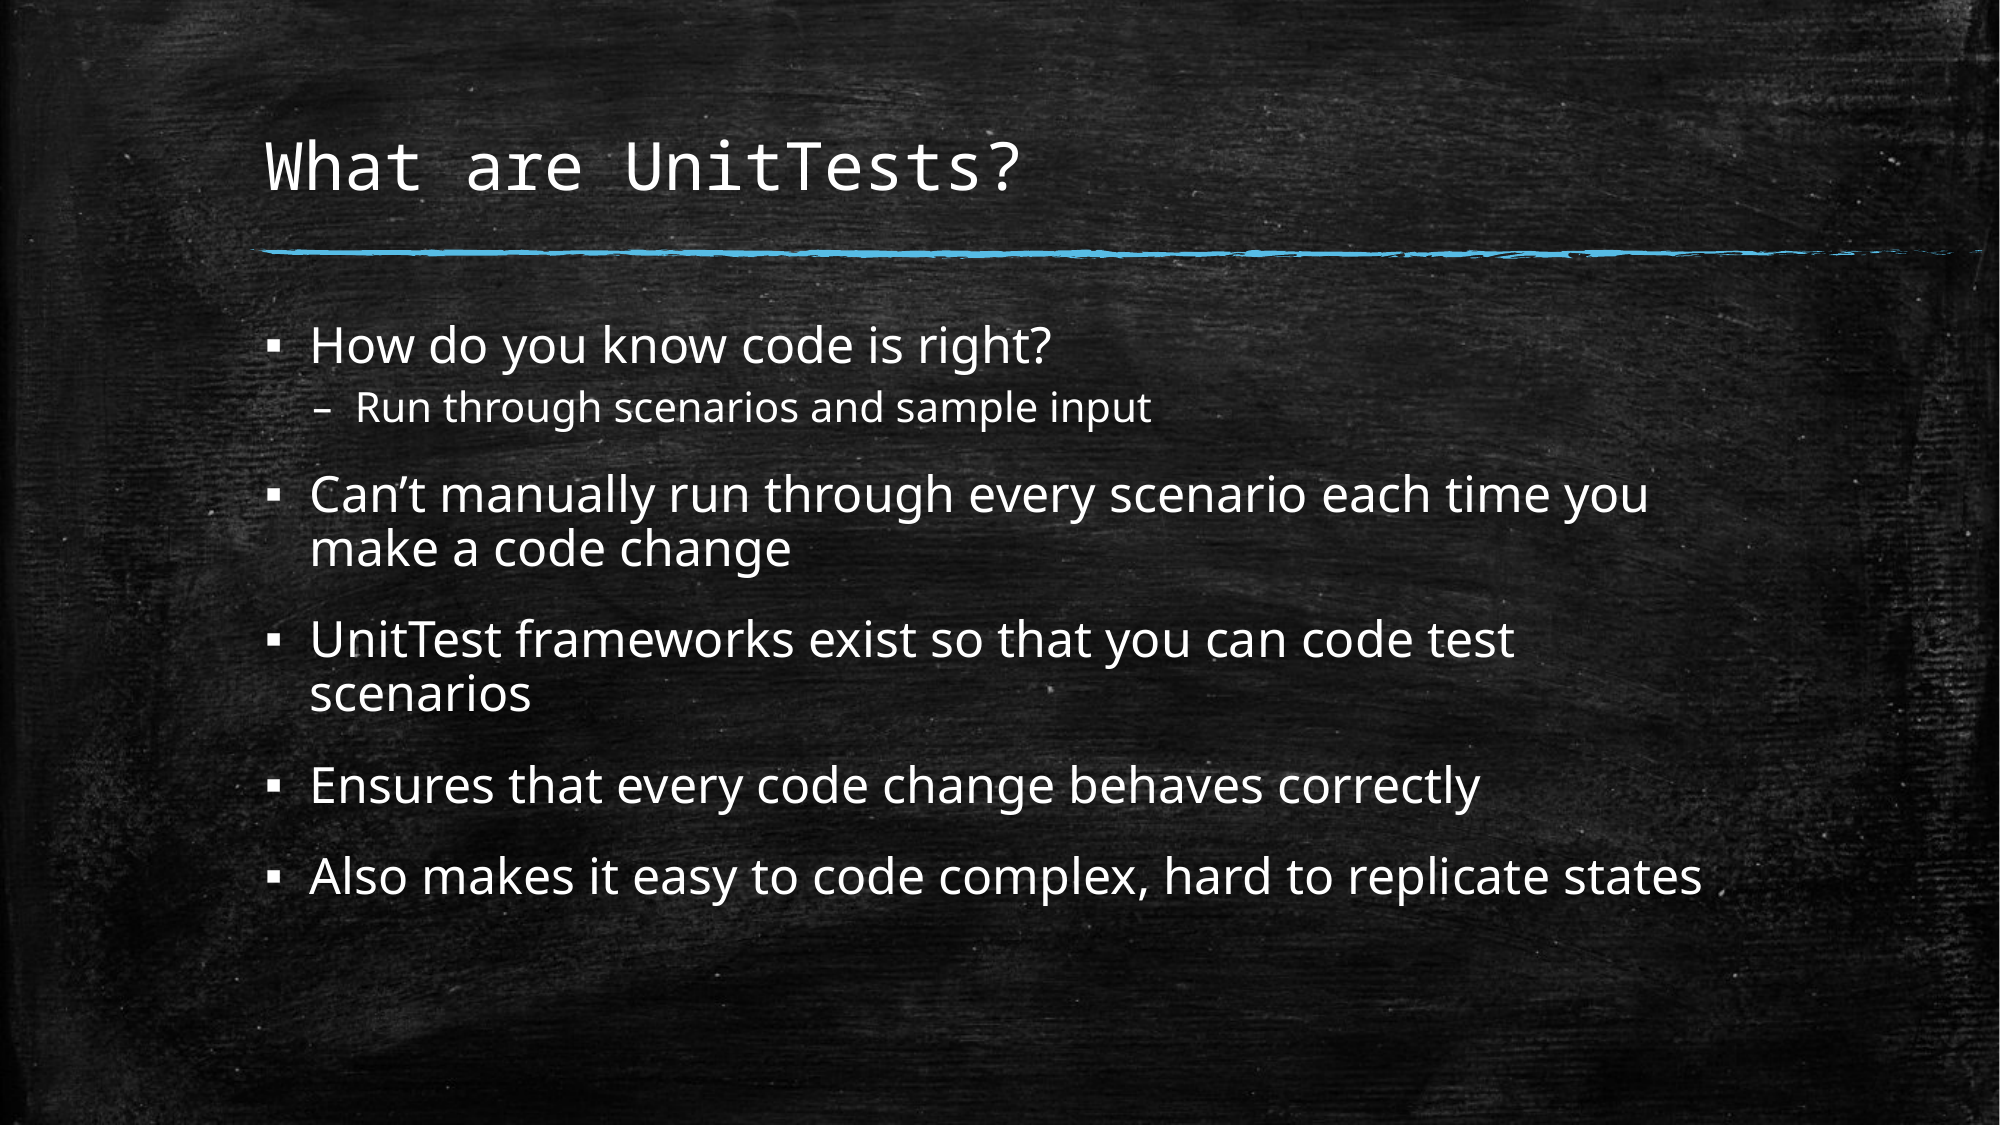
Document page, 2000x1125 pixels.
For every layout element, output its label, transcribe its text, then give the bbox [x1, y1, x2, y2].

list How do you know code is right? Run through scenarios and sample input Can’t manually run through every scenario each time you make a code change UnitTest frameworks exist so that you can code test scenarios Ensures that every code change behaves correctly Also makes it easy to code complex, hard to replicate states [249, 312, 1750, 1013]
title What are UnitTests? [249, 45, 1750, 213]
